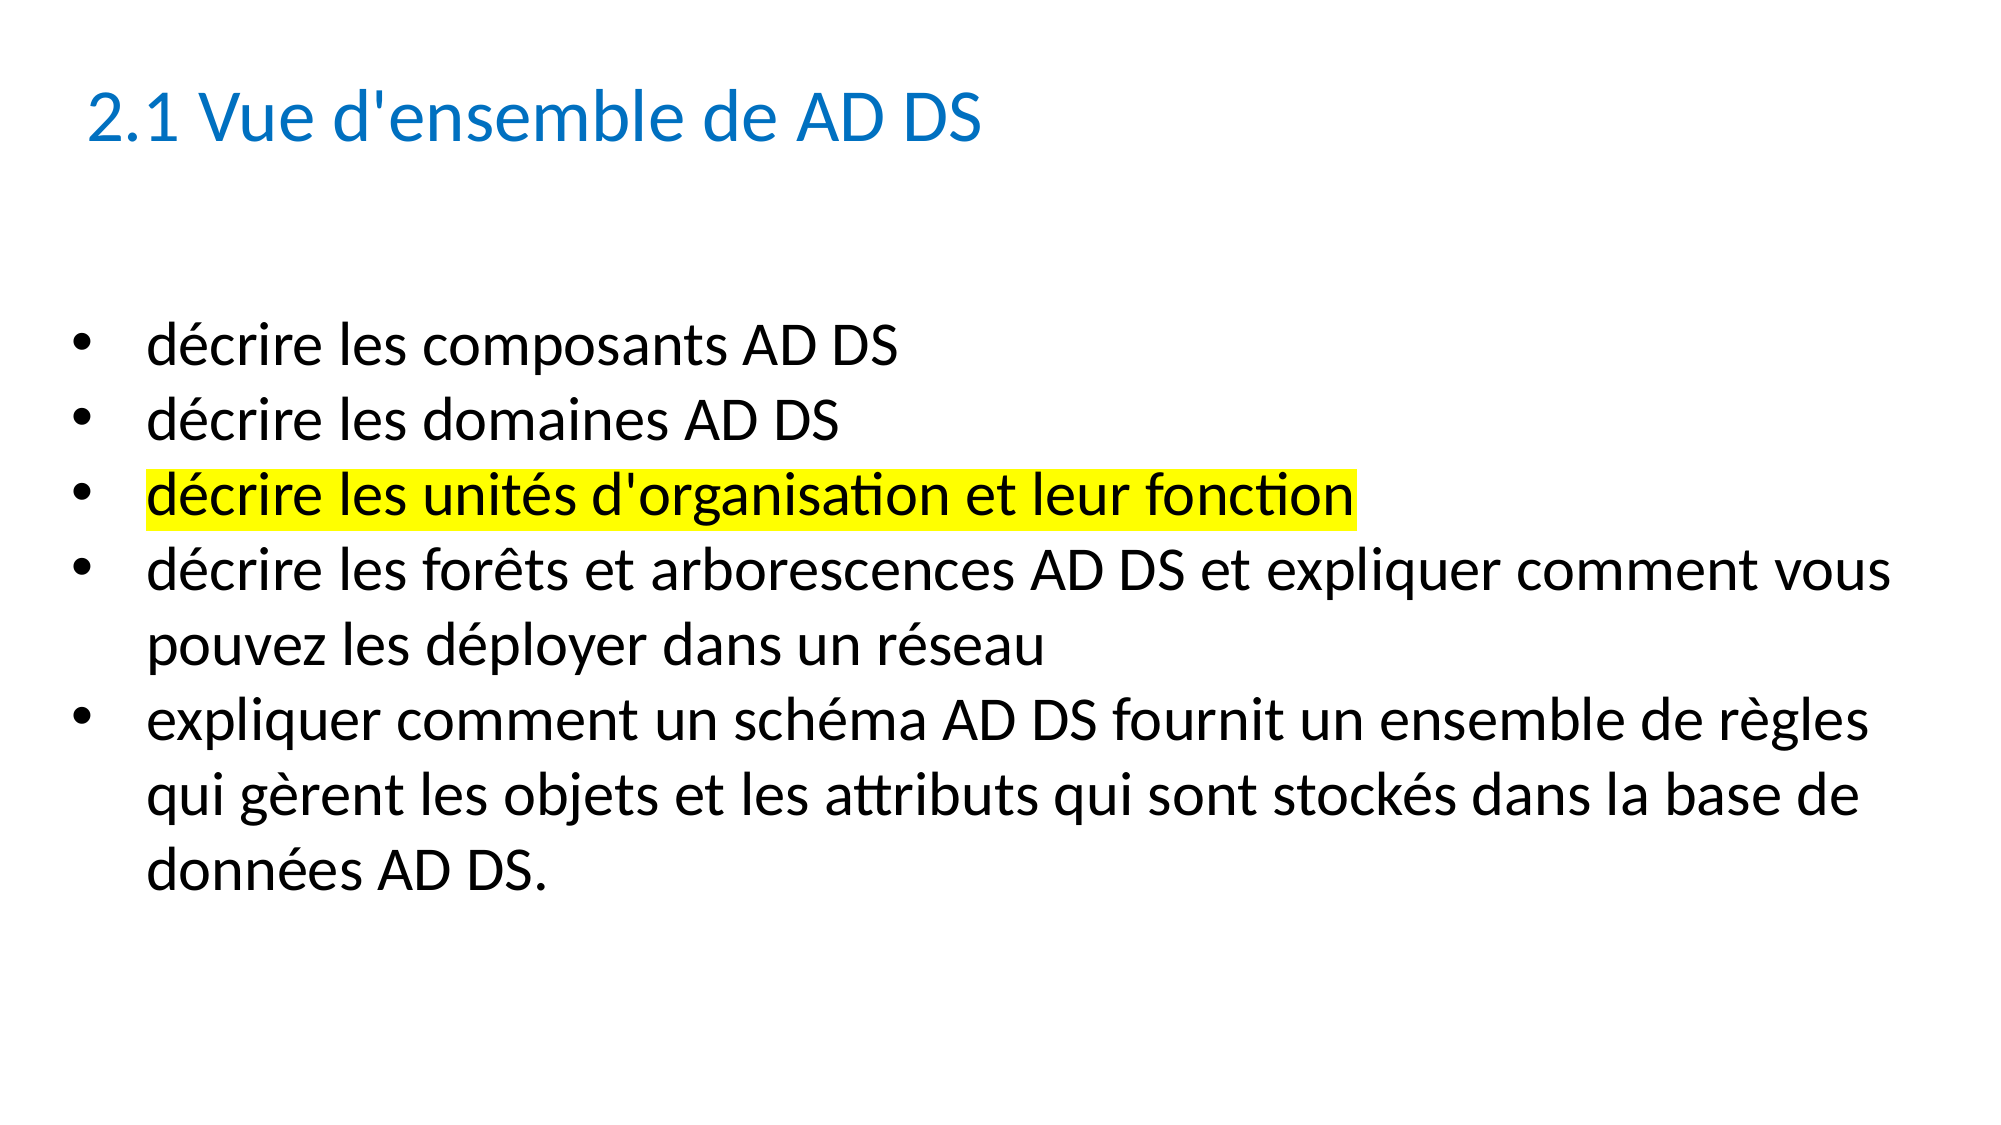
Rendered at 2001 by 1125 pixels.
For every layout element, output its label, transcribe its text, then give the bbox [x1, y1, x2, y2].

text_box décrire les composants AD DS décrire les domaines AD DS décrire les unités d'organisation et leur fonction décrire les forêts et arborescences AD DS et expliquer comment vous pouvez les déployer dans un réseau expliquer comment un schéma AD DS fournit un ensemble de règles qui gèrent les objets et les attributs qui sont stockés dans la base de données AD DS. [56, 295, 1959, 985]
text_box 2.1 Vue d'ensemble de AD DS [71, 59, 1959, 164]
